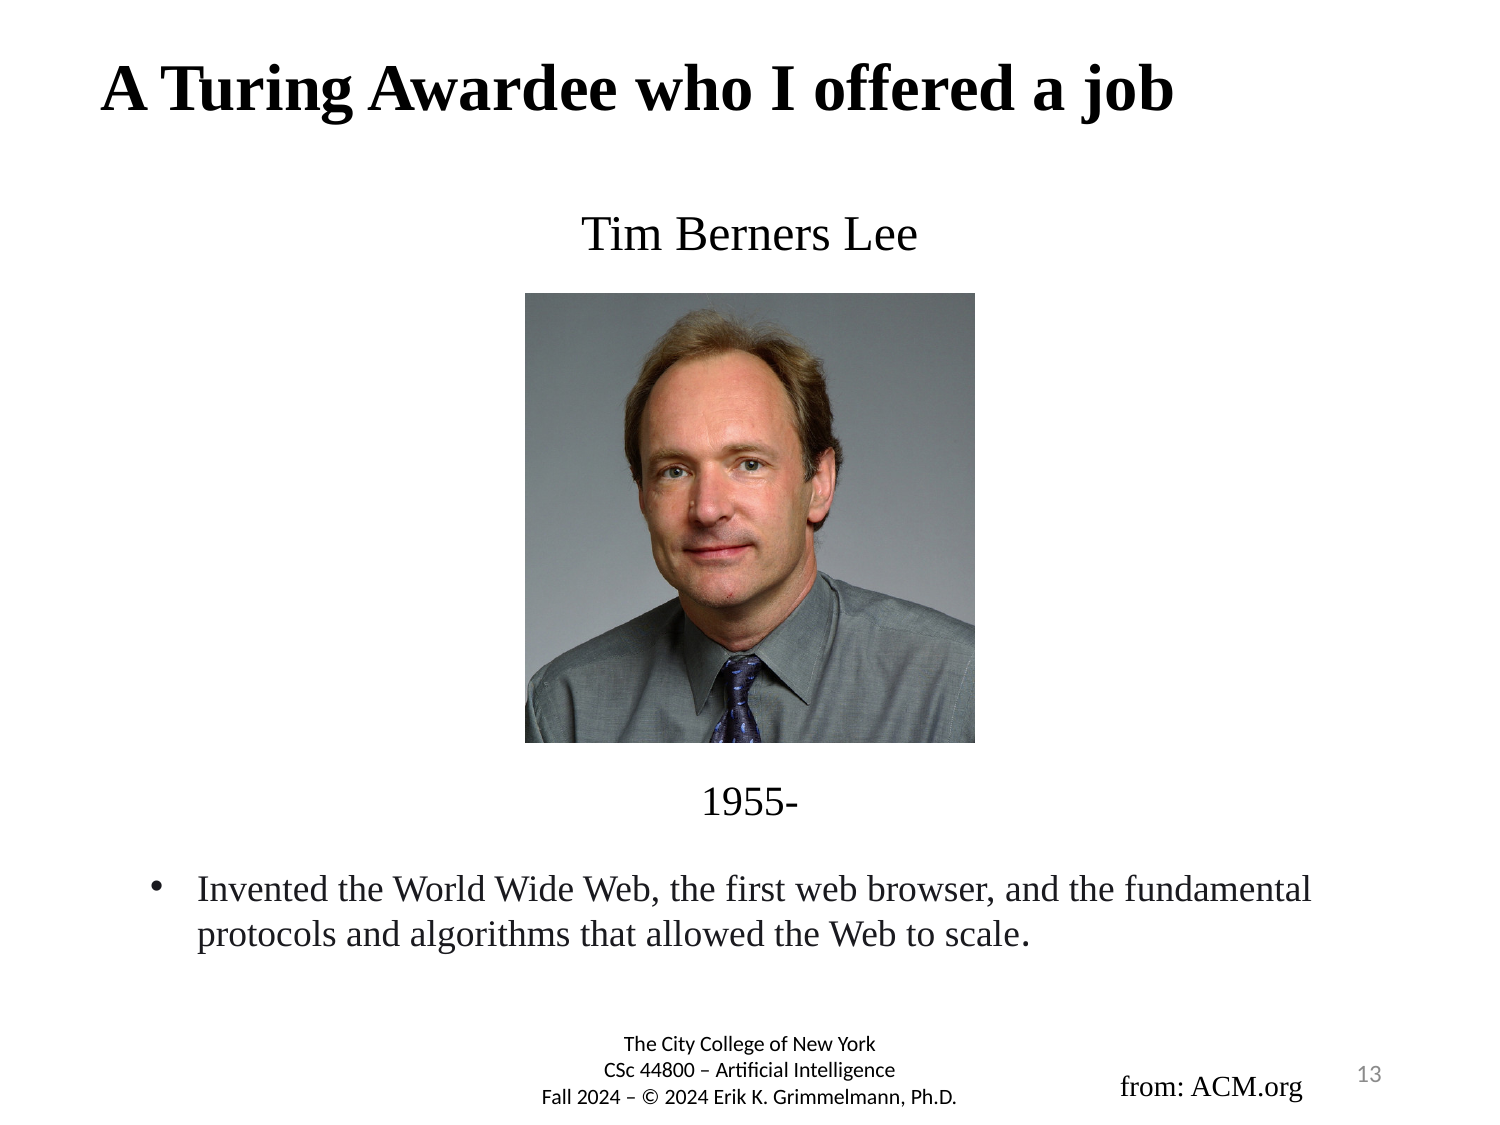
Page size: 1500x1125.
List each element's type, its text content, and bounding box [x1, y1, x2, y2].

slide_number 13 [1059, 1042, 1397, 1103]
text_box 1955- [686, 766, 814, 832]
title A Turing Awardee who I offered a job [85, 40, 1380, 138]
picture [525, 293, 975, 743]
text_box Tim Berners Lee [566, 192, 934, 268]
text_box from: ACM.org [1086, 1059, 1338, 1110]
text_box Invented the World Wide Web, the first web browser, and the fundamental protocols and algorithms that allowed the Web to scale. [135, 856, 1380, 961]
